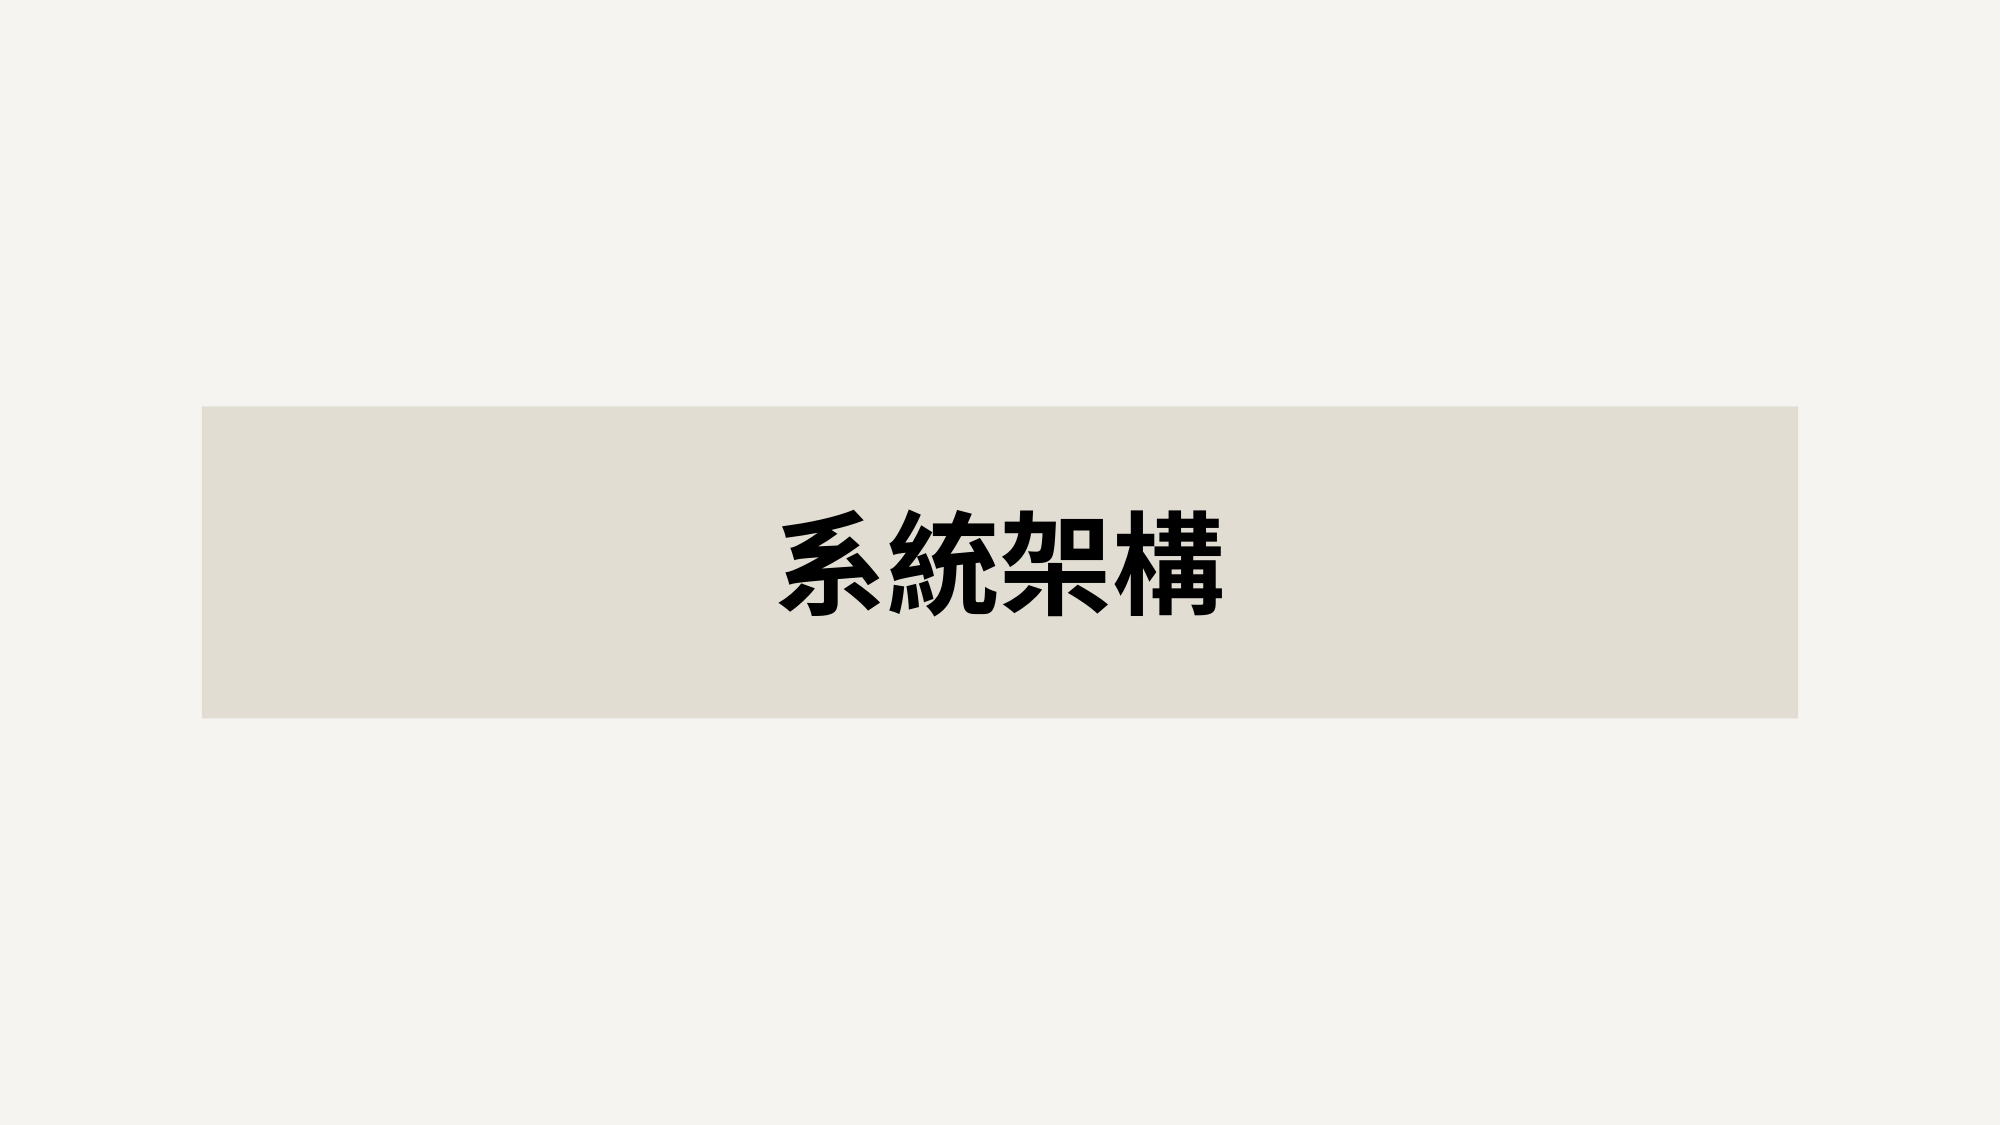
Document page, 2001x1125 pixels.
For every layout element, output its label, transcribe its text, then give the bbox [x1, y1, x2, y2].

text_box [0, 0, 2000, 1125]
text_box [201, 405, 1799, 486]
text_box [201, 637, 1799, 719]
text_box 系統架構 [201, 486, 1799, 637]
